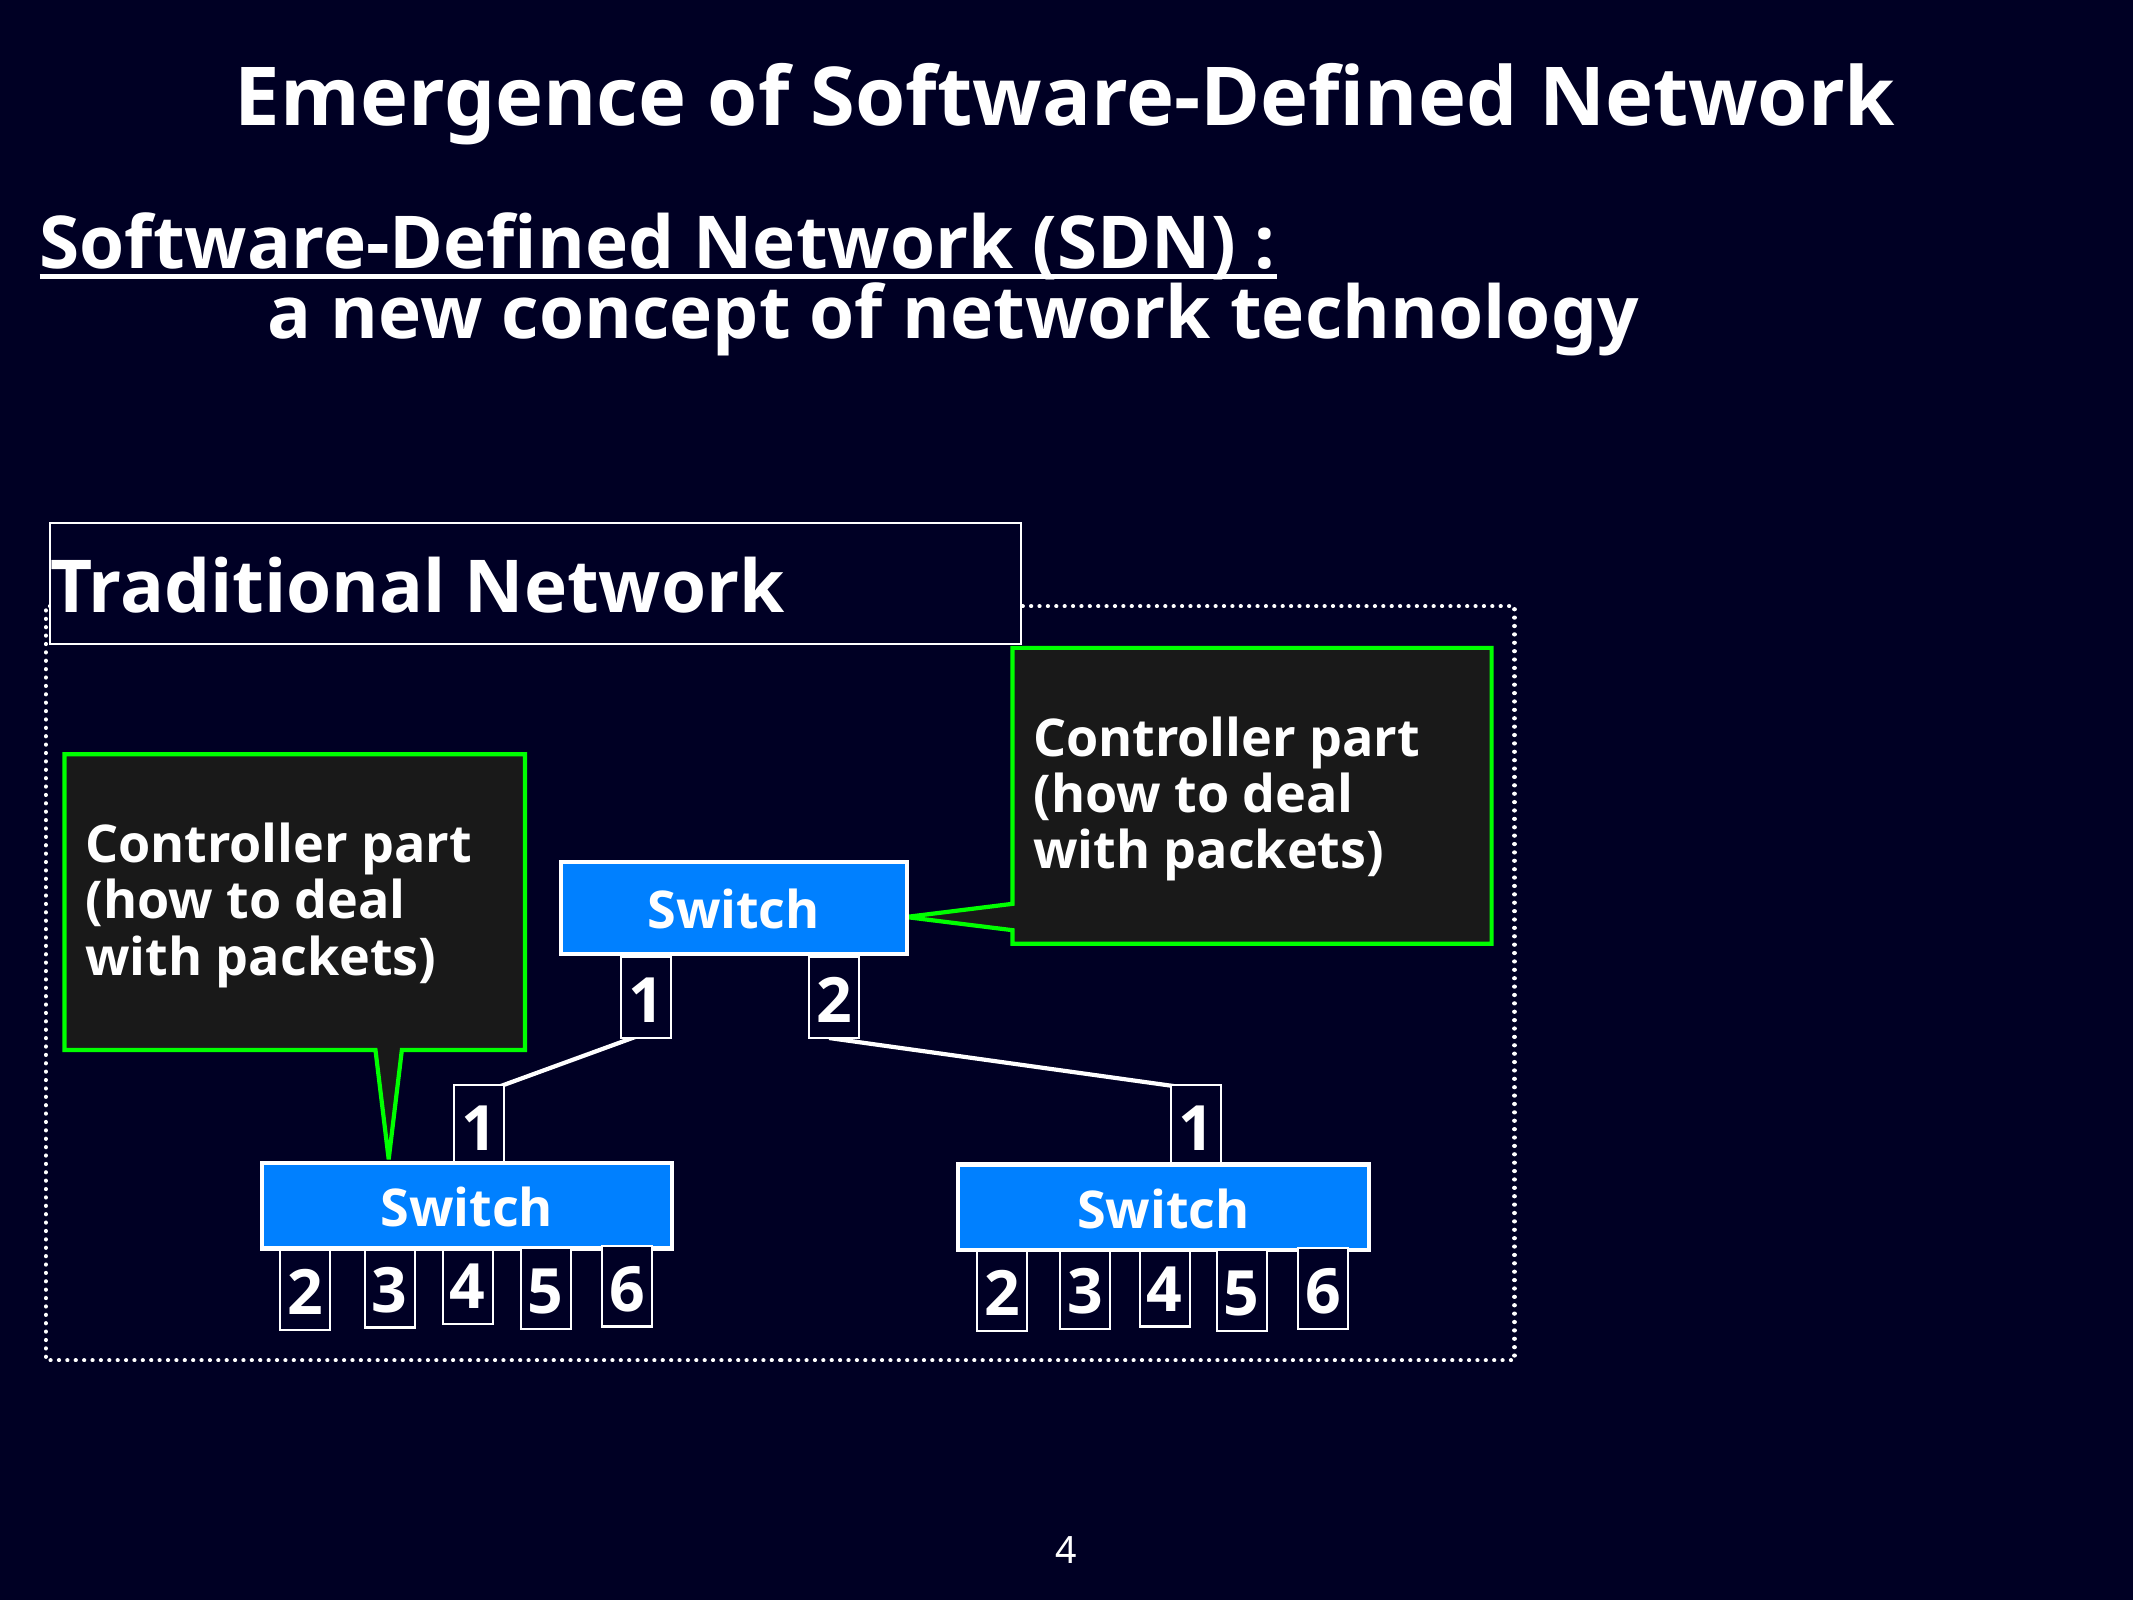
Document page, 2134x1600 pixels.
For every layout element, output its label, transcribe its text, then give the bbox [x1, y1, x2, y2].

text_box [45, 606, 1515, 1361]
text_box 4 [1037, 1518, 1094, 1580]
text_box Emergence of Software-Defined Network [0, 36, 2134, 149]
text_box Software-Defined Network (SDN) : a new concept of network technology [39, 172, 1719, 392]
text_box Traditional Network [50, 522, 1021, 644]
